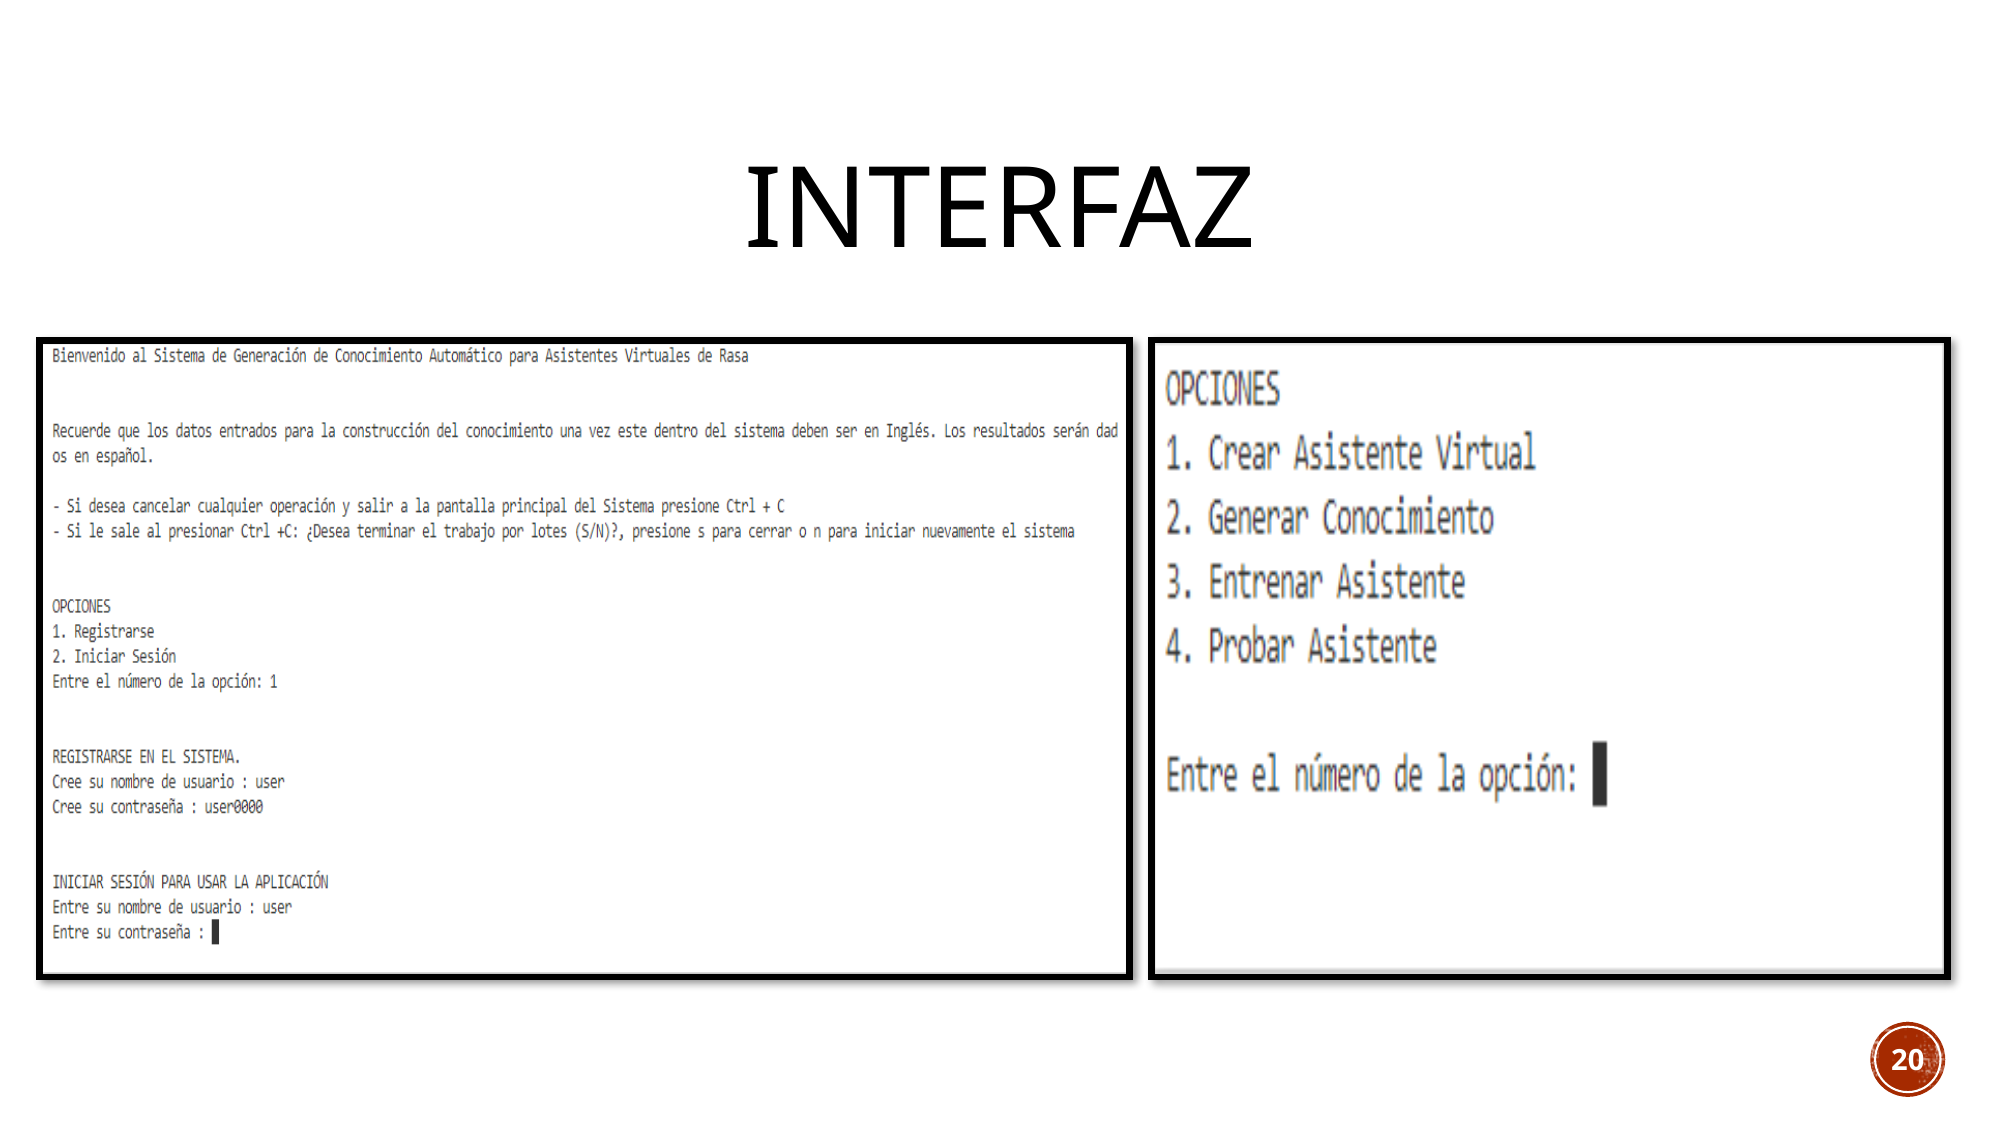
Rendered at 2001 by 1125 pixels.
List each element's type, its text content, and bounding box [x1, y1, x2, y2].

slide_number 20 [1855, 1028, 1961, 1089]
picture [43, 343, 1126, 974]
picture [1155, 343, 1944, 974]
title interfaz [175, 79, 1826, 344]
